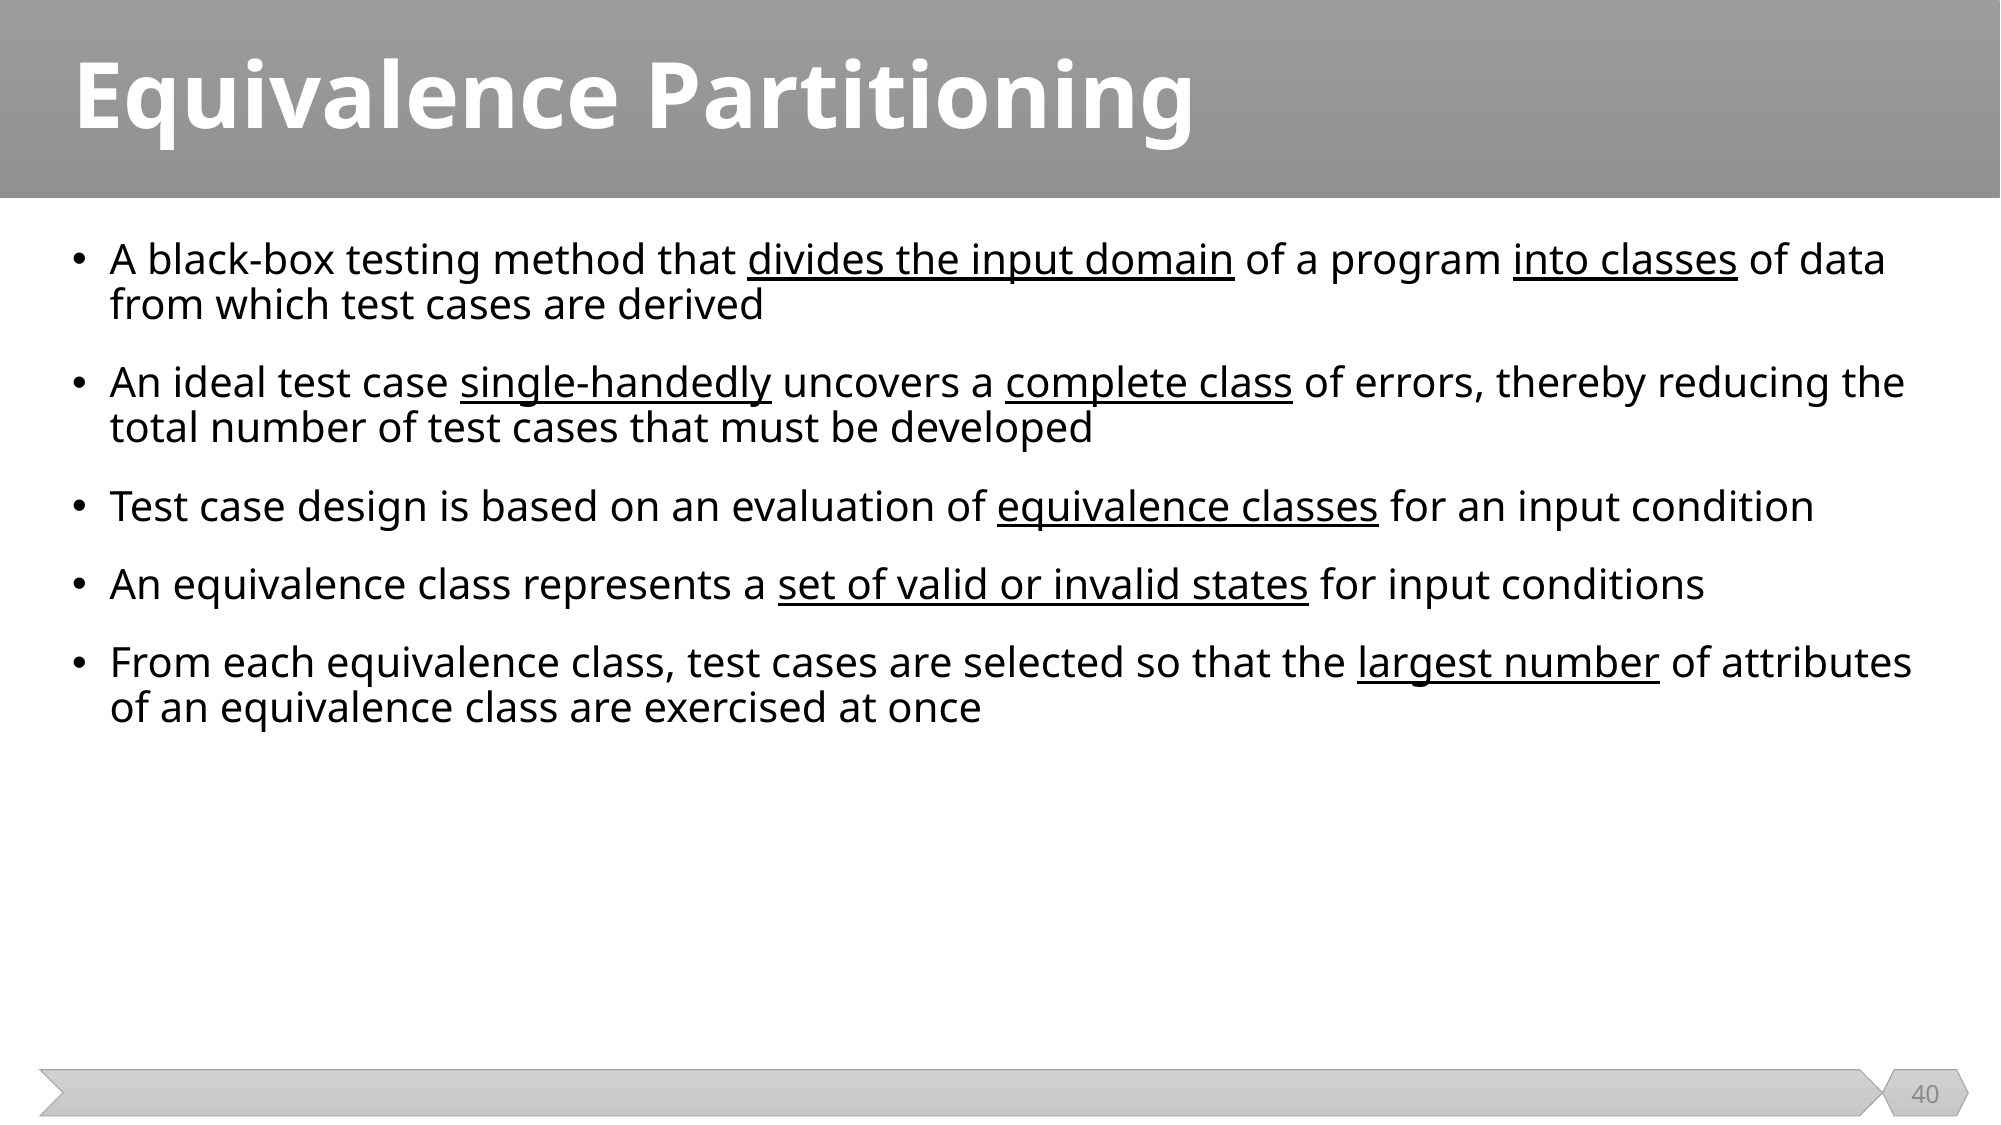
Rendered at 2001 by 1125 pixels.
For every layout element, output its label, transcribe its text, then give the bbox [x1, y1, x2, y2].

slide_number 40 [1882, 1065, 1969, 1125]
title Equivalence Partitioning [56, 0, 1969, 199]
list A black-box testing method that divides the input domain of a program into classes of data from which test cases are derived An ideal test case single-handedly uncovers a complete class of errors, thereby reducing the total number of test cases that must be developed Test case design is based on an evaluation of equivalence classes for an input condition An equivalence class represents a set of valid or invalid states for input conditions From each equivalence class, test cases are selected so that the largest number of attributes of an equivalence class are exercised at once [56, 230, 1969, 1010]
